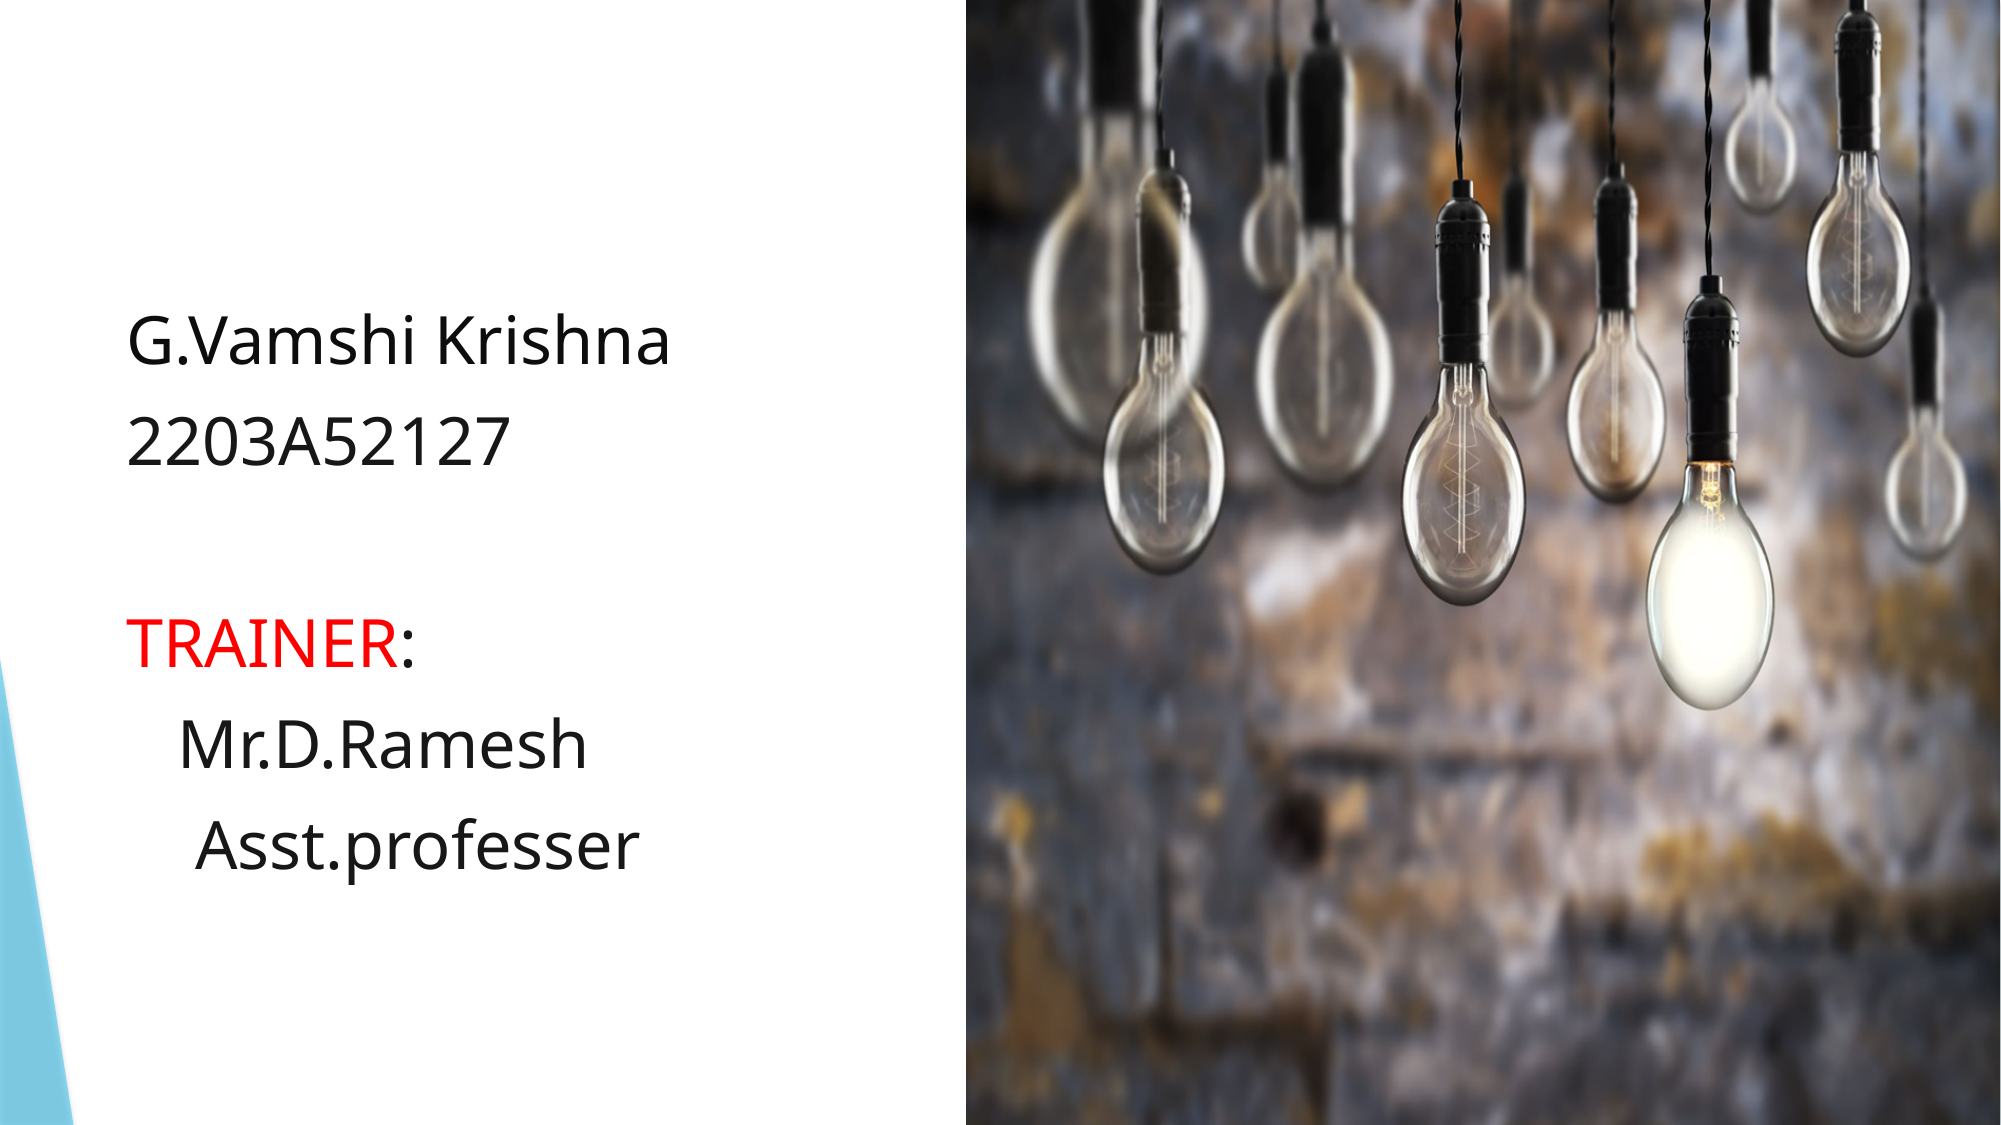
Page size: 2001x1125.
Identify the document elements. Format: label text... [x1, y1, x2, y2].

list G.Vamshi Krishna 2203A52127 TRAINER: Mr.D.Ramesh Asst.professer [111, 189, 859, 1087]
picture [965, 0, 2000, 1125]
